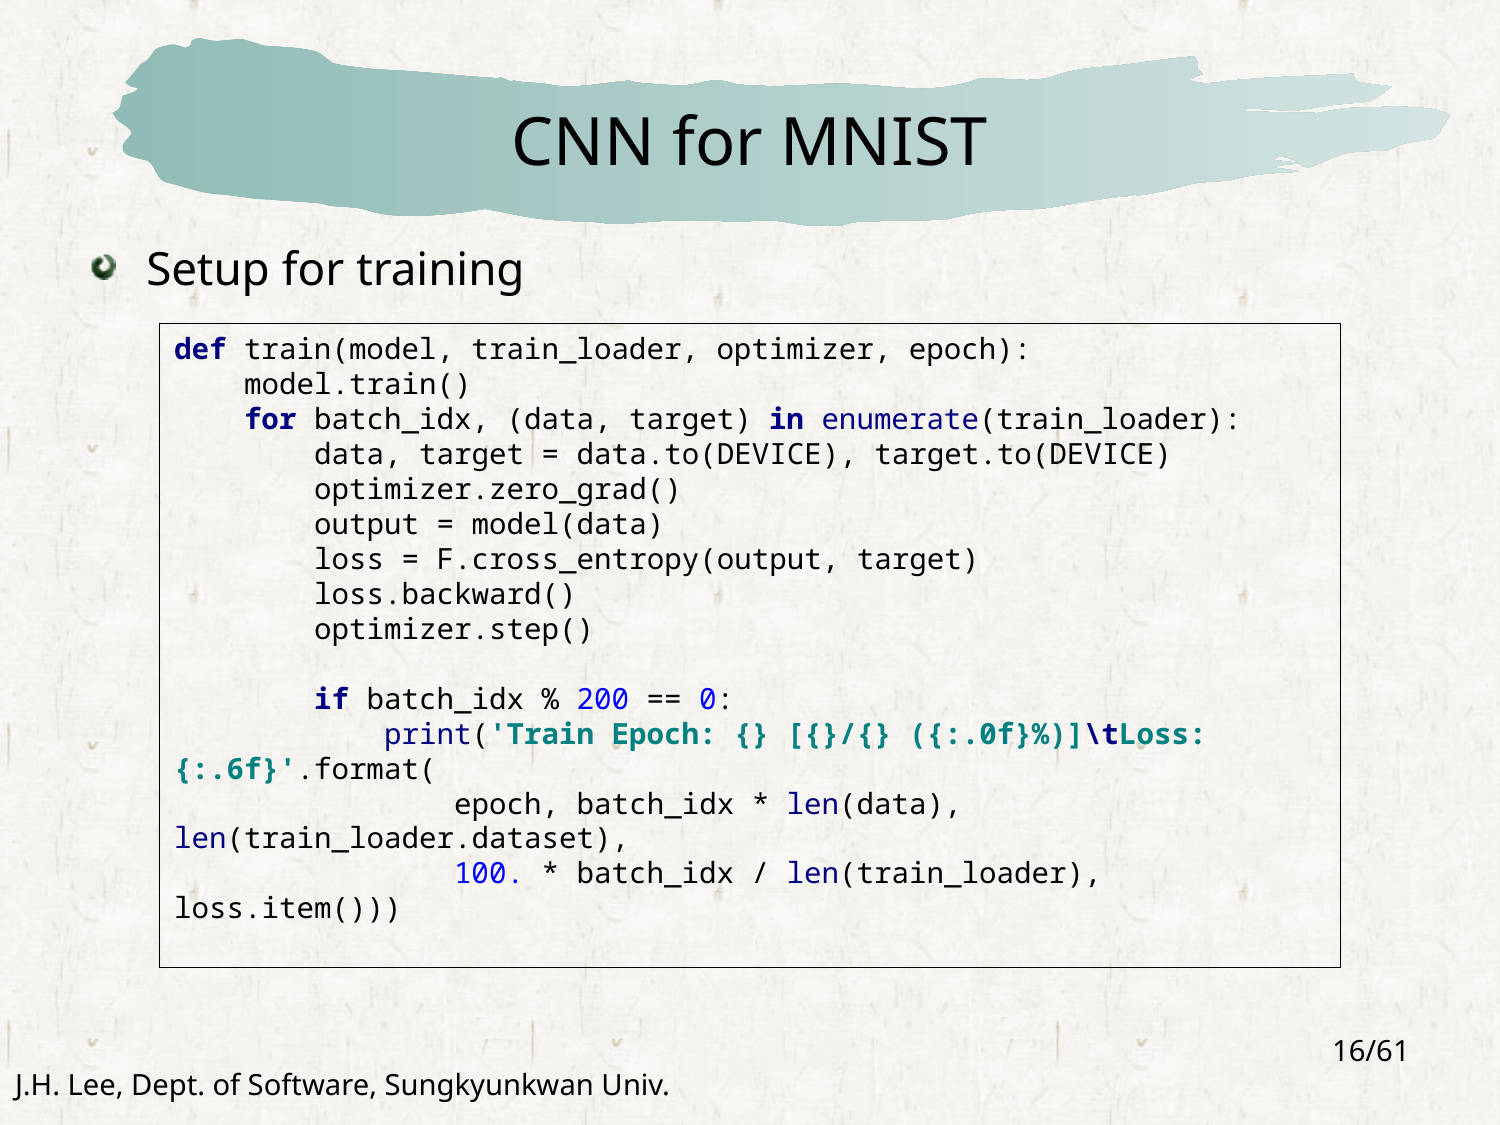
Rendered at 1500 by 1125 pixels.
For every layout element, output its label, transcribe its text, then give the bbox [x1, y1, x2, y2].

text_box def train(model, train_loader, optimizer, epoch): model.train() for batch_idx, (data, target) in enumerate(train_loader): data, target = data.to(DEVICE), target.to(DEVICE) optimizer.zero_grad() output = model(data) loss = F.cross_entropy(output, target) loss.backward() optimizer.step() if batch_idx % 200 == 0: print('Train Epoch: {} [{}/{} ({:.0f}%)]\tLoss: {:.6f}'.format( epoch, batch_idx * len(data), len(train_loader.dataset), 100. * batch_idx / len(train_loader), loss.item())) [159, 323, 1341, 968]
picture [0, 0, 1500, 1125]
footer J.H. Lee, Dept. of Software, Sungkyunkwan Univ. [0, 1058, 762, 1102]
slide_number 16/61 [1074, 1024, 1426, 1103]
title CNN for MNIST [75, 45, 1425, 231]
list Setup for training [75, 231, 1425, 1005]
